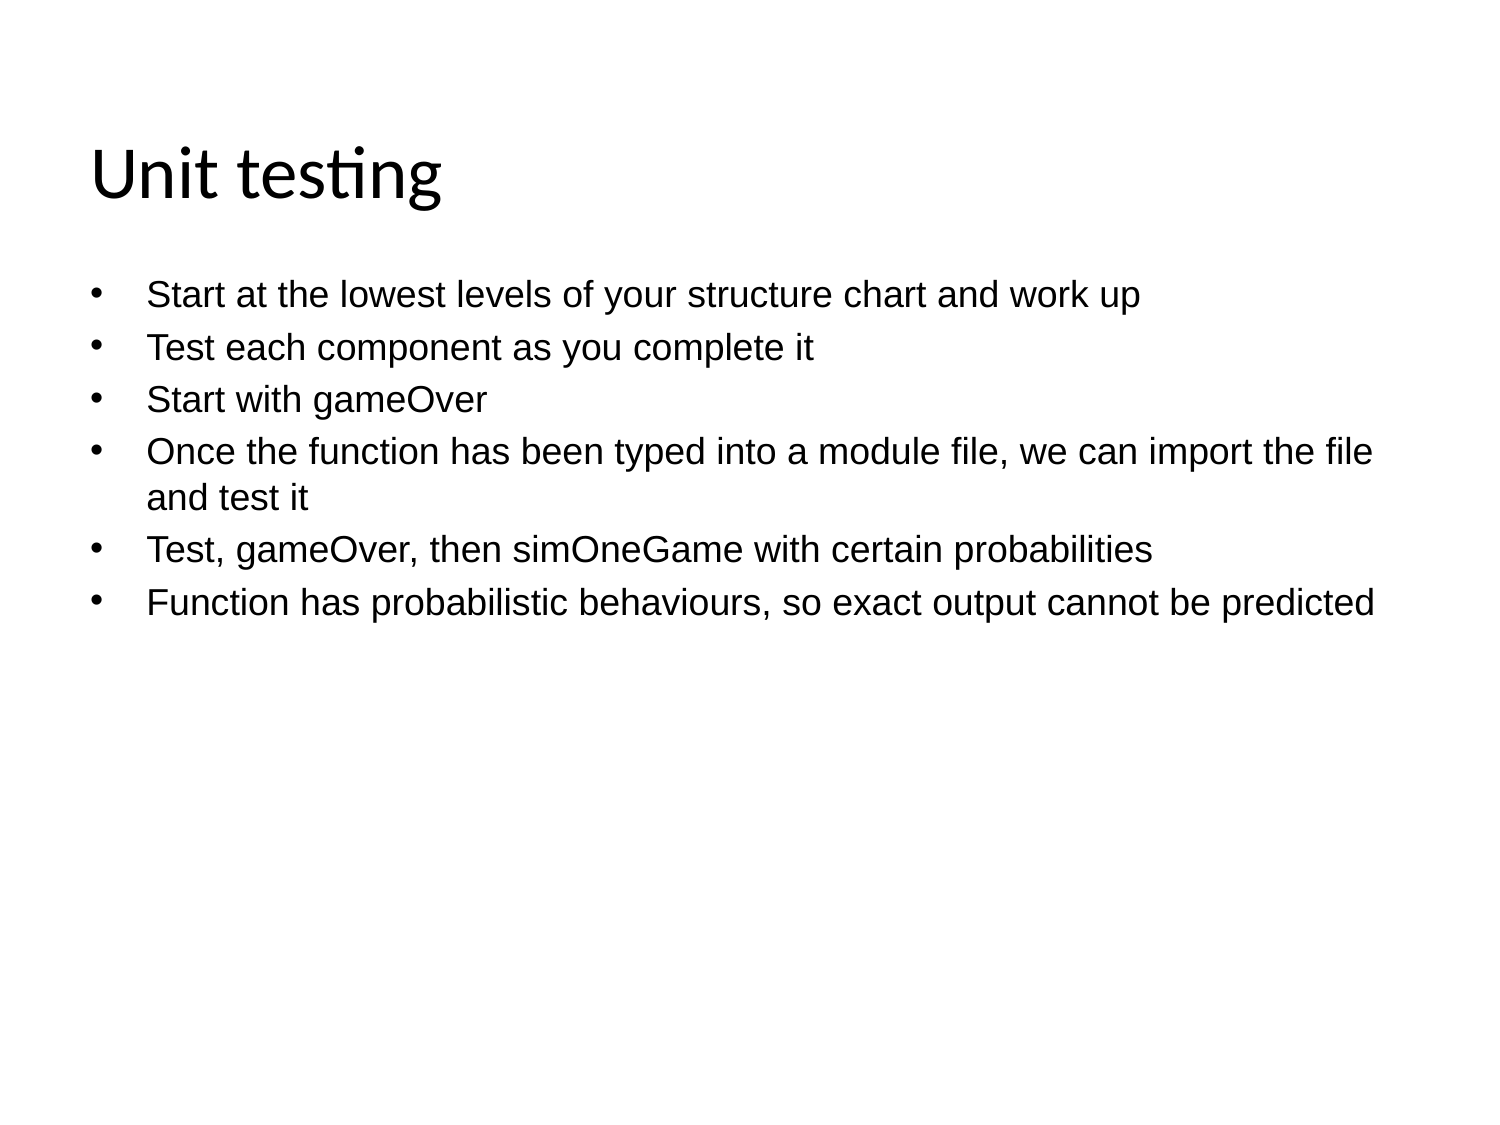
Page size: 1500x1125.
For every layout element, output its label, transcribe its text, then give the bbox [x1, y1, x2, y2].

list Start at the lowest levels of your structure chart and work up Test each component as you complete it Start with gameOver Once the function has been typed into a module file, we can import the file and test it Test, gameOver, then simOneGame with certain probabilities Function has probabilistic behaviours, so exact output cannot be predicted [75, 262, 1425, 1005]
title Unit testing [75, 75, 1425, 262]
